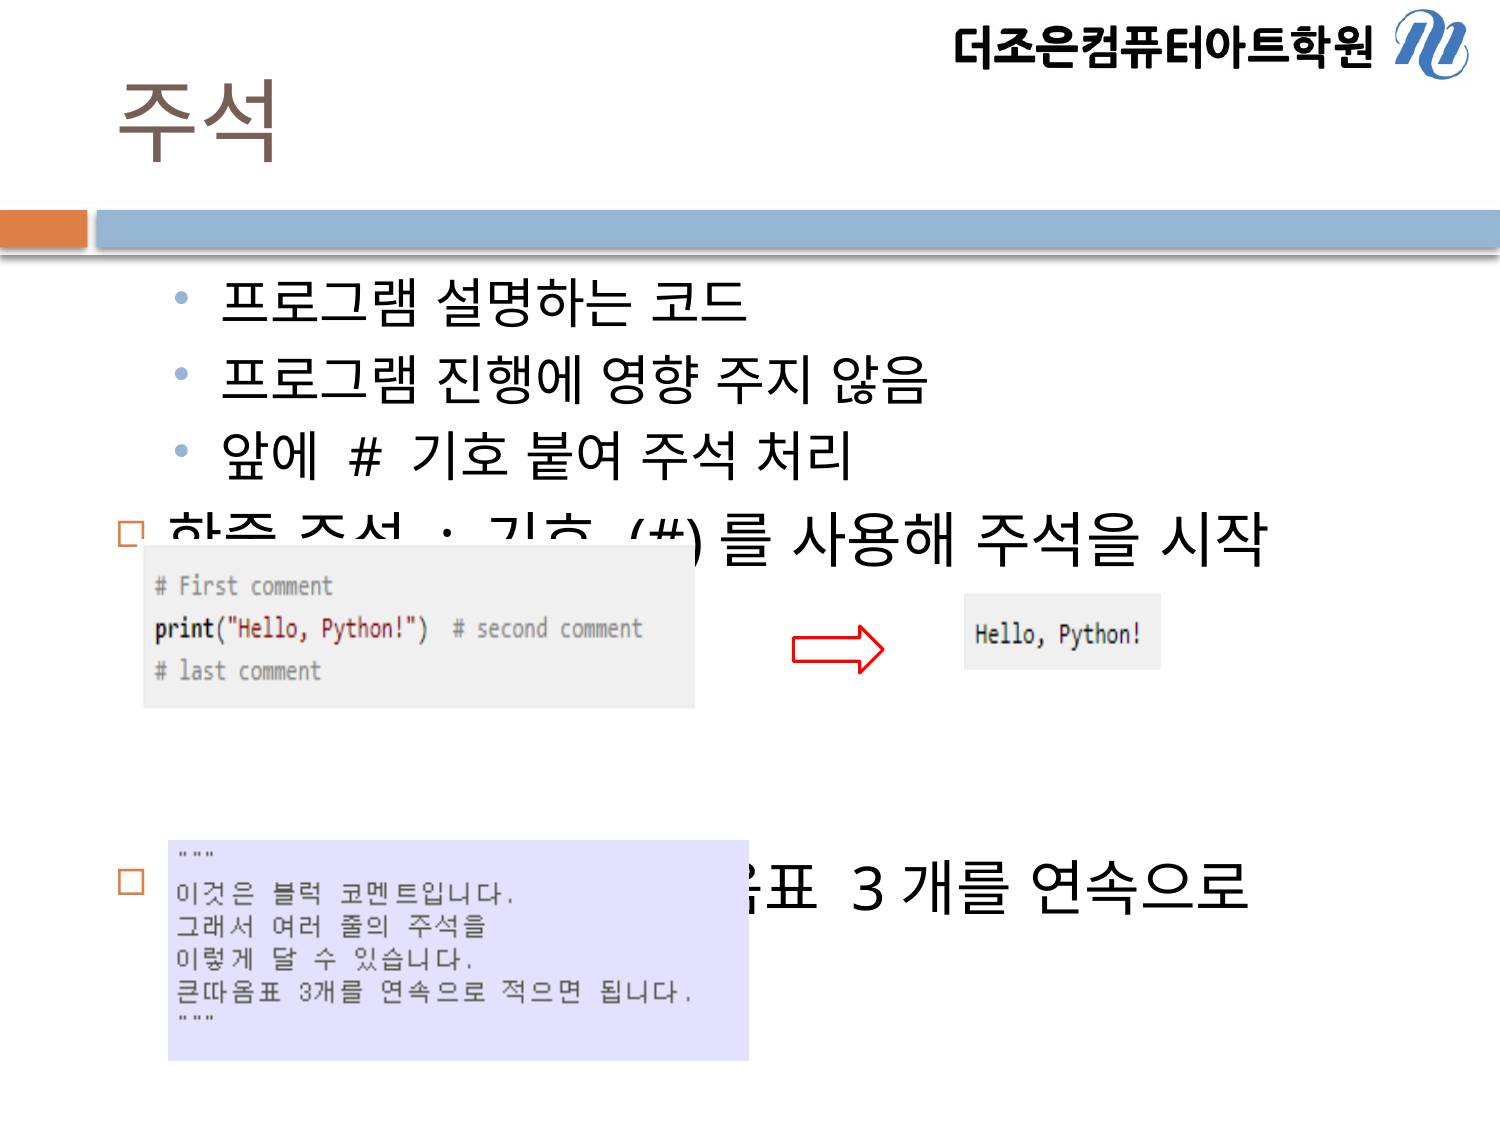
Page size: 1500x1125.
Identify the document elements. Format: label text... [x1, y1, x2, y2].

picture [168, 840, 749, 1062]
title 주석 [100, 37, 1438, 200]
list 프로그램 설명하는 코드 프로그램 진행에 영향 주지 않음 앞에 # 기호 붙여 주석 처리 한줄 주석 : 기호 (#)를 사용해 주석을 시작 한줄이상 주석 : 큰따옴표 3개를 연속으로 적는다 [100, 262, 1438, 1000]
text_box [137, 539, 1162, 723]
picture [930, 0, 1491, 88]
